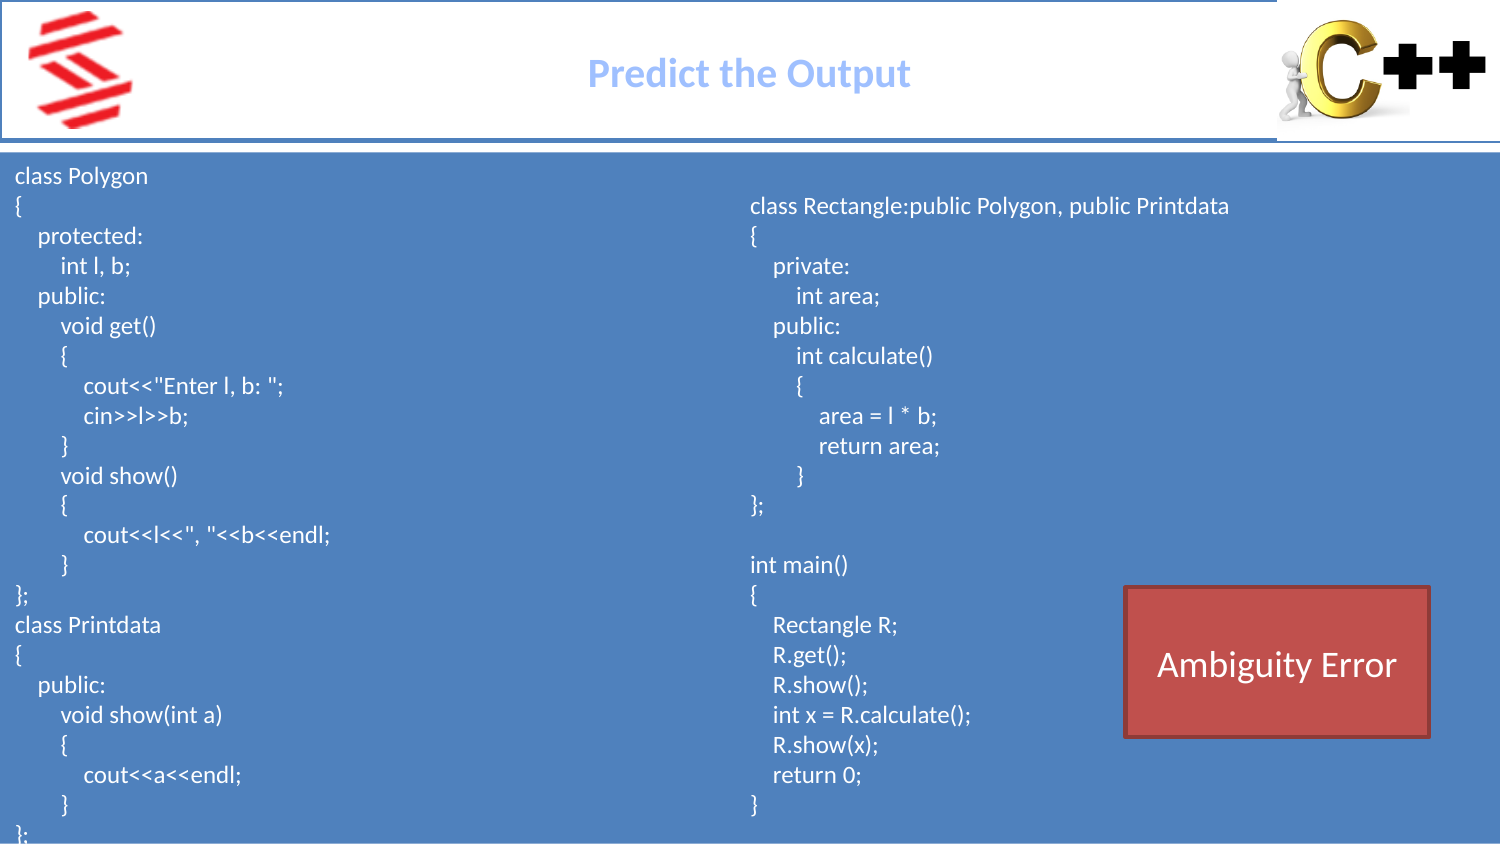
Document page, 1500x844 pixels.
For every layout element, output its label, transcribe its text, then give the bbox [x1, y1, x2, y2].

text_box class Polygon { protected: int l, b; public: void get() { cout<<"Enter l, b: "; cin>>l>>b; } void show() { cout<<l<<", "<<b<<endl; } }; class Printdata { public: void show(int a) { cout<<a<<endl; } }; class Rectangle:public Polygon, public Printdata { private: int area; public: int calculate() { area = l * b; return area; } }; int main() { Rectangle R; R.get(); R.show(); int x = R.calculate(); R.show(x); return 0; } [0, 150, 1500, 844]
title Predict the Output [0, 0, 1274, 143]
picture [23, 11, 141, 130]
picture [1277, 0, 1500, 141]
text_box Ambiguity Error [1123, 585, 1431, 739]
